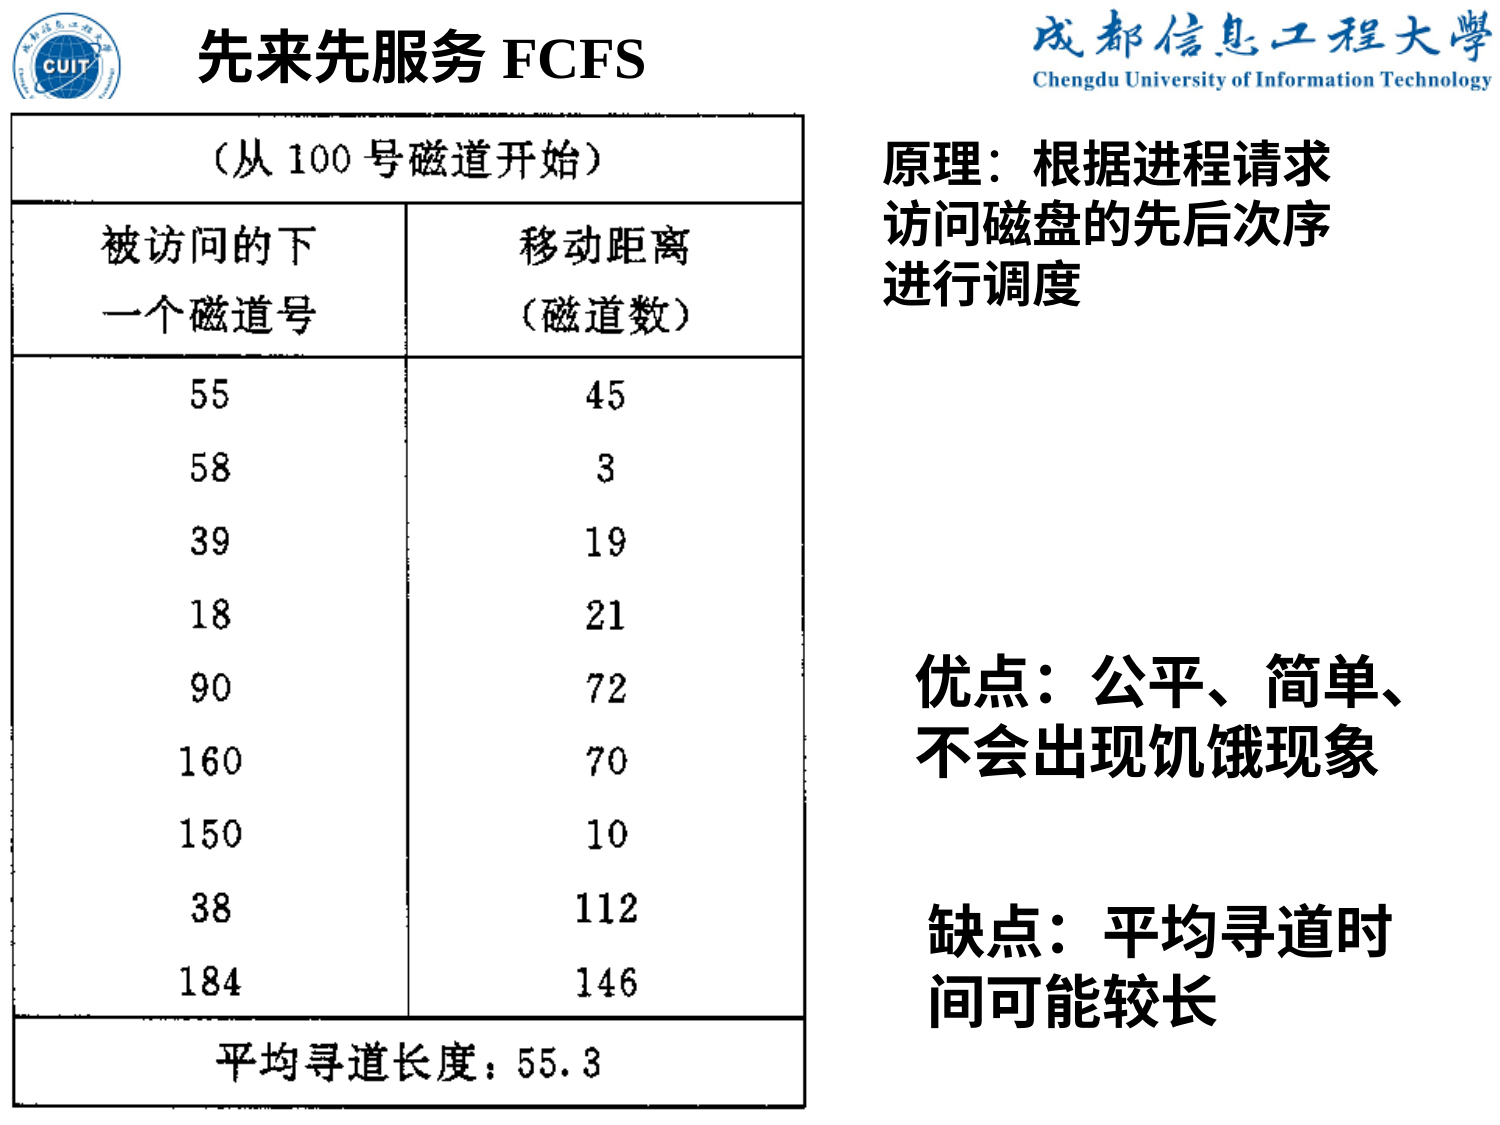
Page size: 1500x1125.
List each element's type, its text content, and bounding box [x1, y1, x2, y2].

picture [1029, 0, 1500, 102]
text_box 原理：根据进程请求访问磁盘的先后次序进行调度 [868, 125, 1353, 321]
text_box 优点：公平、简单、不会出现饥饿现象 [899, 637, 1413, 793]
text_box 先来先服务FCFS [182, 12, 663, 98]
text_box 缺点：平均寻道时间可能较长 [912, 887, 1425, 1043]
picture [0, 0, 819, 1125]
